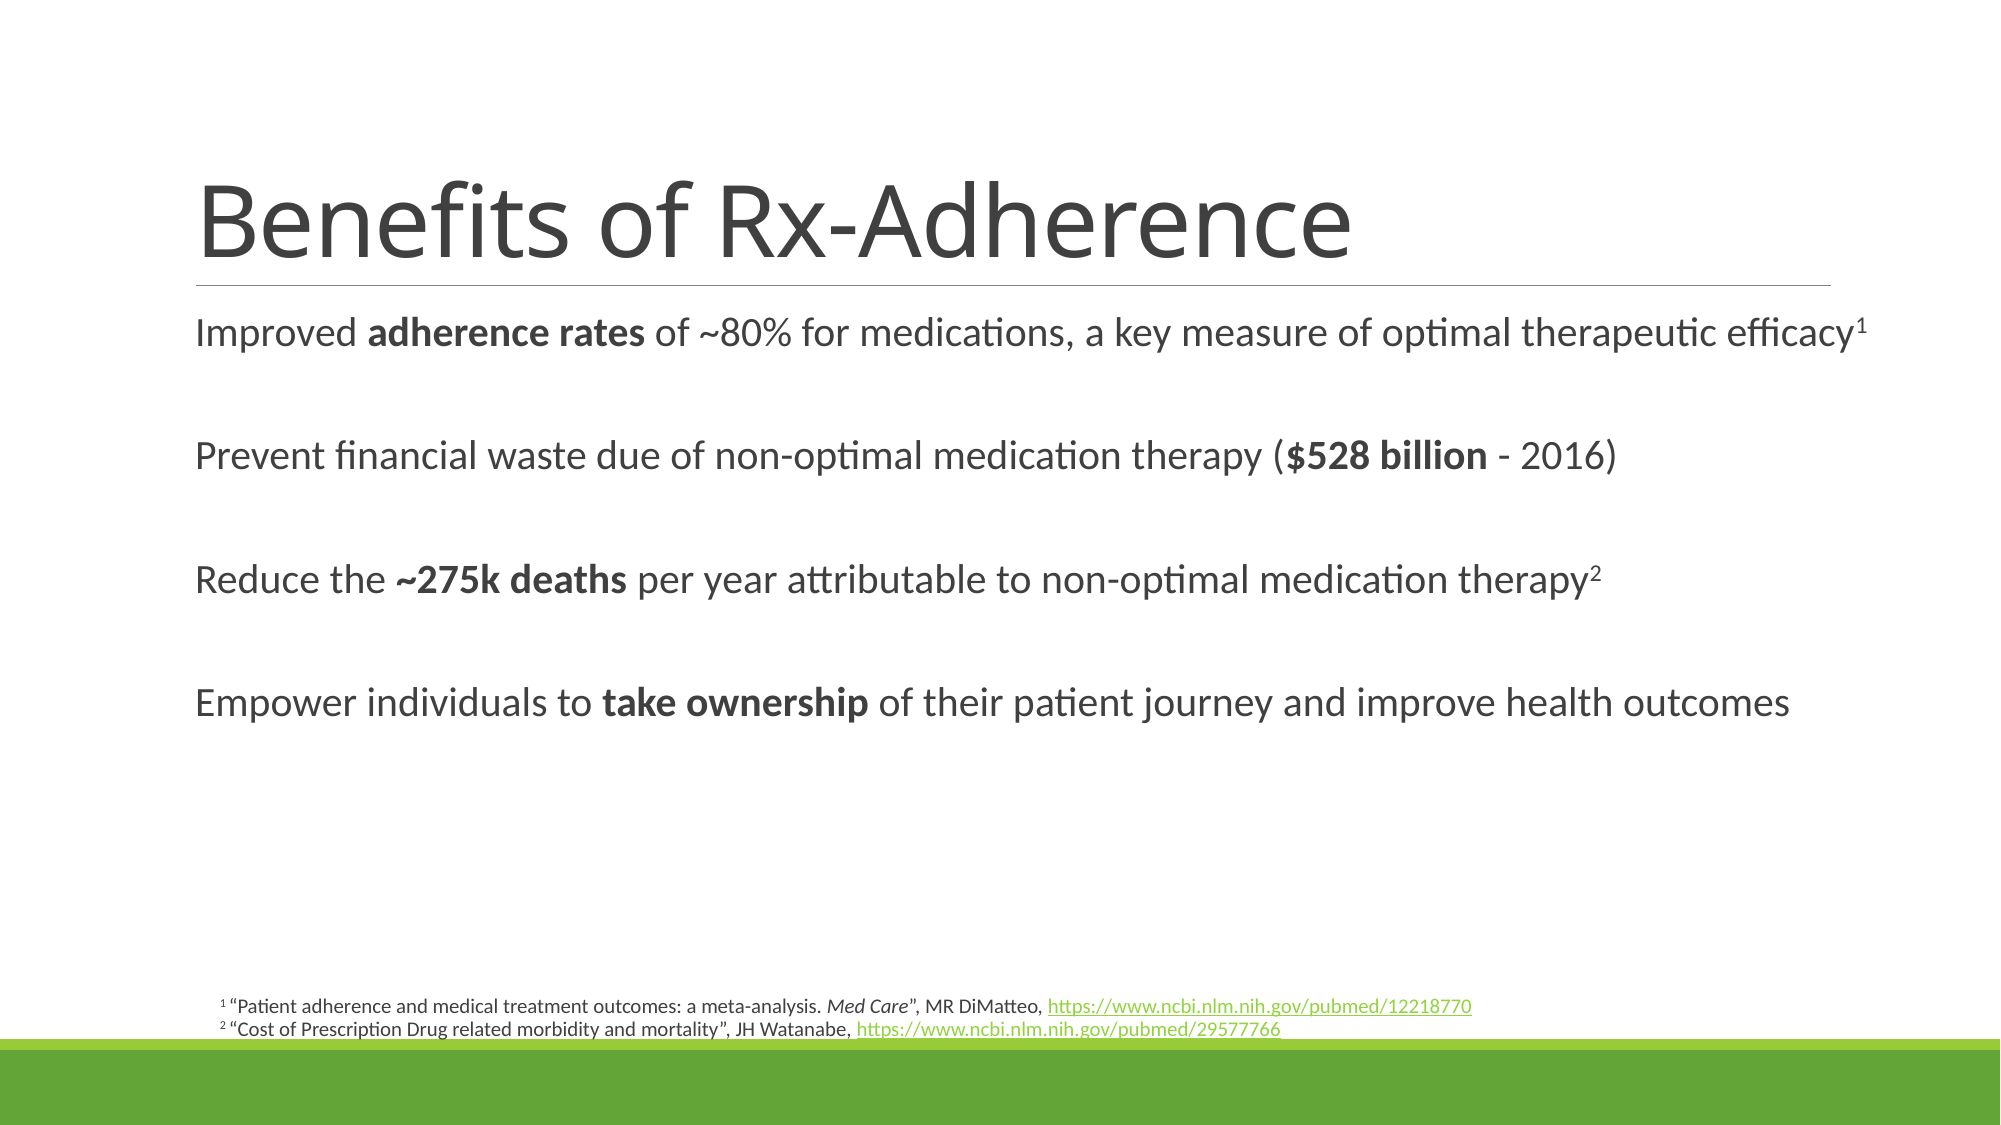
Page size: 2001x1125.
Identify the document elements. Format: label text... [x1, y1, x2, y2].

title Benefits of Rx-Adherence [180, 47, 1830, 285]
text_box 1 “Patient adherence and medical treatment outcomes: a meta-analysis. Med Care”, MR DiMatteo, https://www.ncbi.nlm.nih.gov/pubmed/12218770 2 “Cost of Prescription Drug related morbidity and mortality”, JH Watanabe, https://www.ncbi.nlm.nih.gov/pubmed/29577766 [204, 988, 1855, 1046]
list Improved adherence rates of ~80% for medications, a key measure of optimal therapeutic efficacy1 Prevent financial waste due of non-optimal medication therapy ($528 billion - 2016) Reduce the ~275k deaths per year attributable to non-optimal medication therapy2 Empower individuals to take ownership of their patient journey and improve health outcomes [180, 302, 1883, 927]
